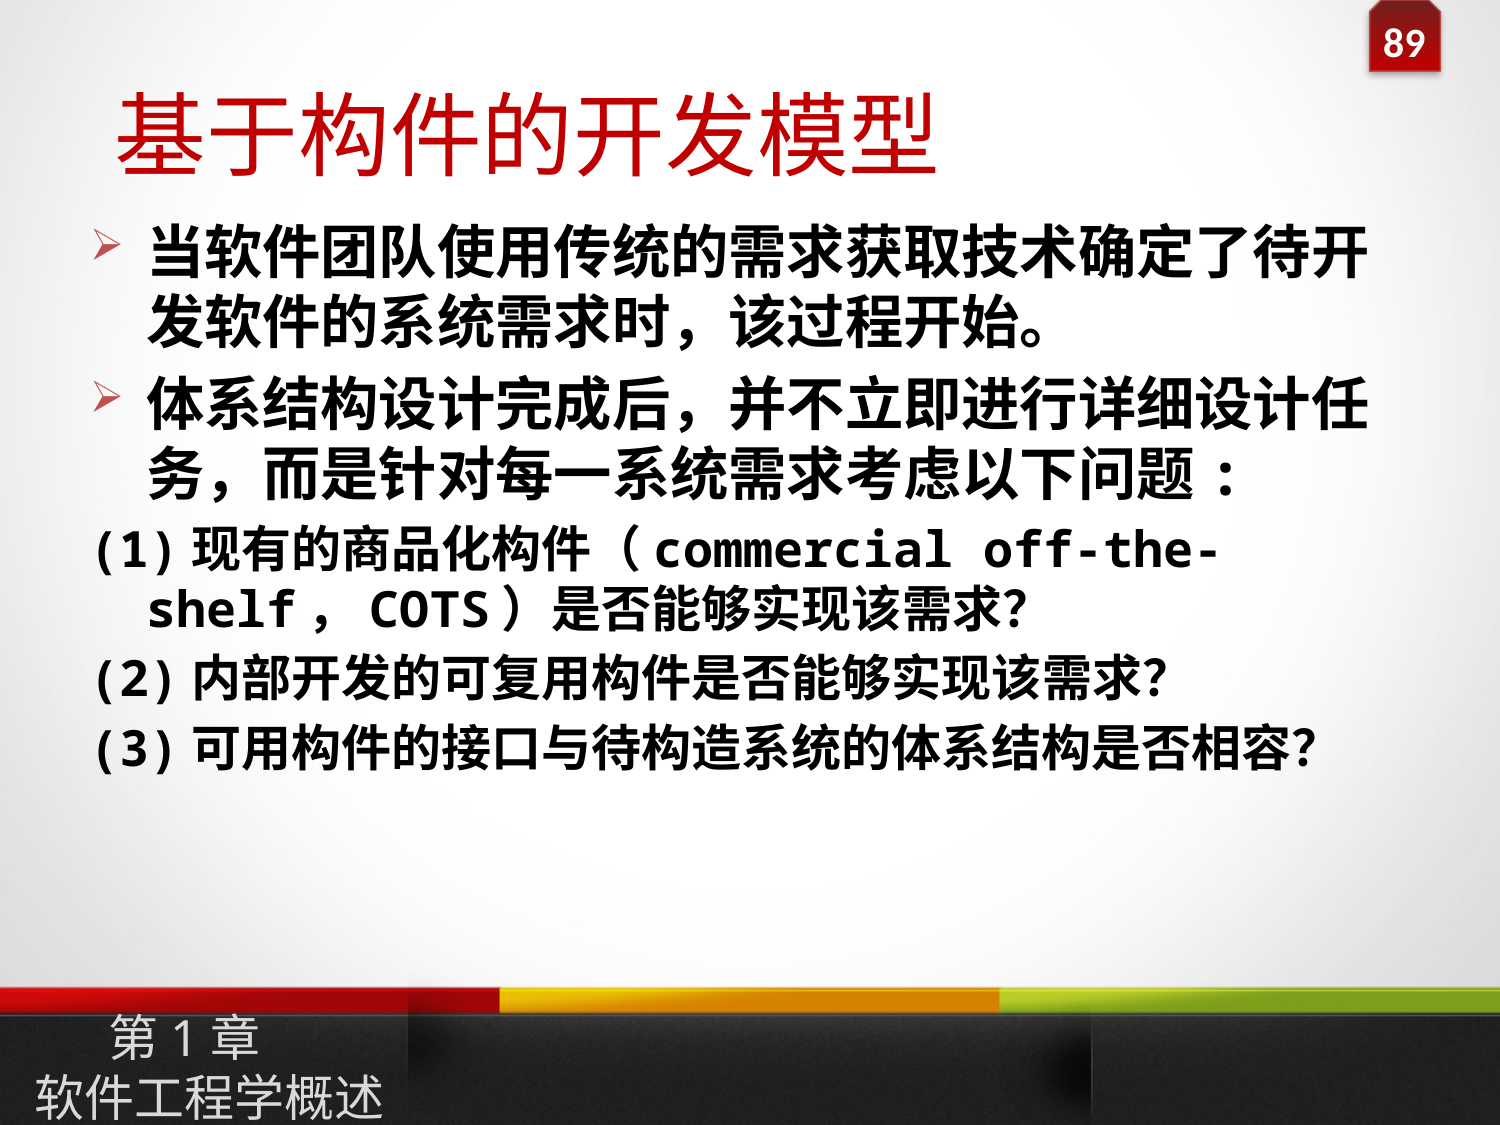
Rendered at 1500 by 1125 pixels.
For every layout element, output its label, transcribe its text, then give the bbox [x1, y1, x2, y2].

text_box 当软件团队使用传统的需求获取技术确定了待开发软件的系统需求时，该过程开始。 体系结构设计完成后，并不立即进行详细设计任务，而是针对每一系统需求考虑以下问题: (1)现有的商品化构件（commercial off-the-shelf，COTS）是否能够实现该需求？ (2)内部开发的可复用构件是否能够实现该需求？ (3)可用构件的接口与待构造系统的体系结构是否相容？ [74, 207, 1425, 1005]
picture [0, 0, 1500, 1125]
text_box 基于构件的开发模型 [100, 70, 1117, 196]
